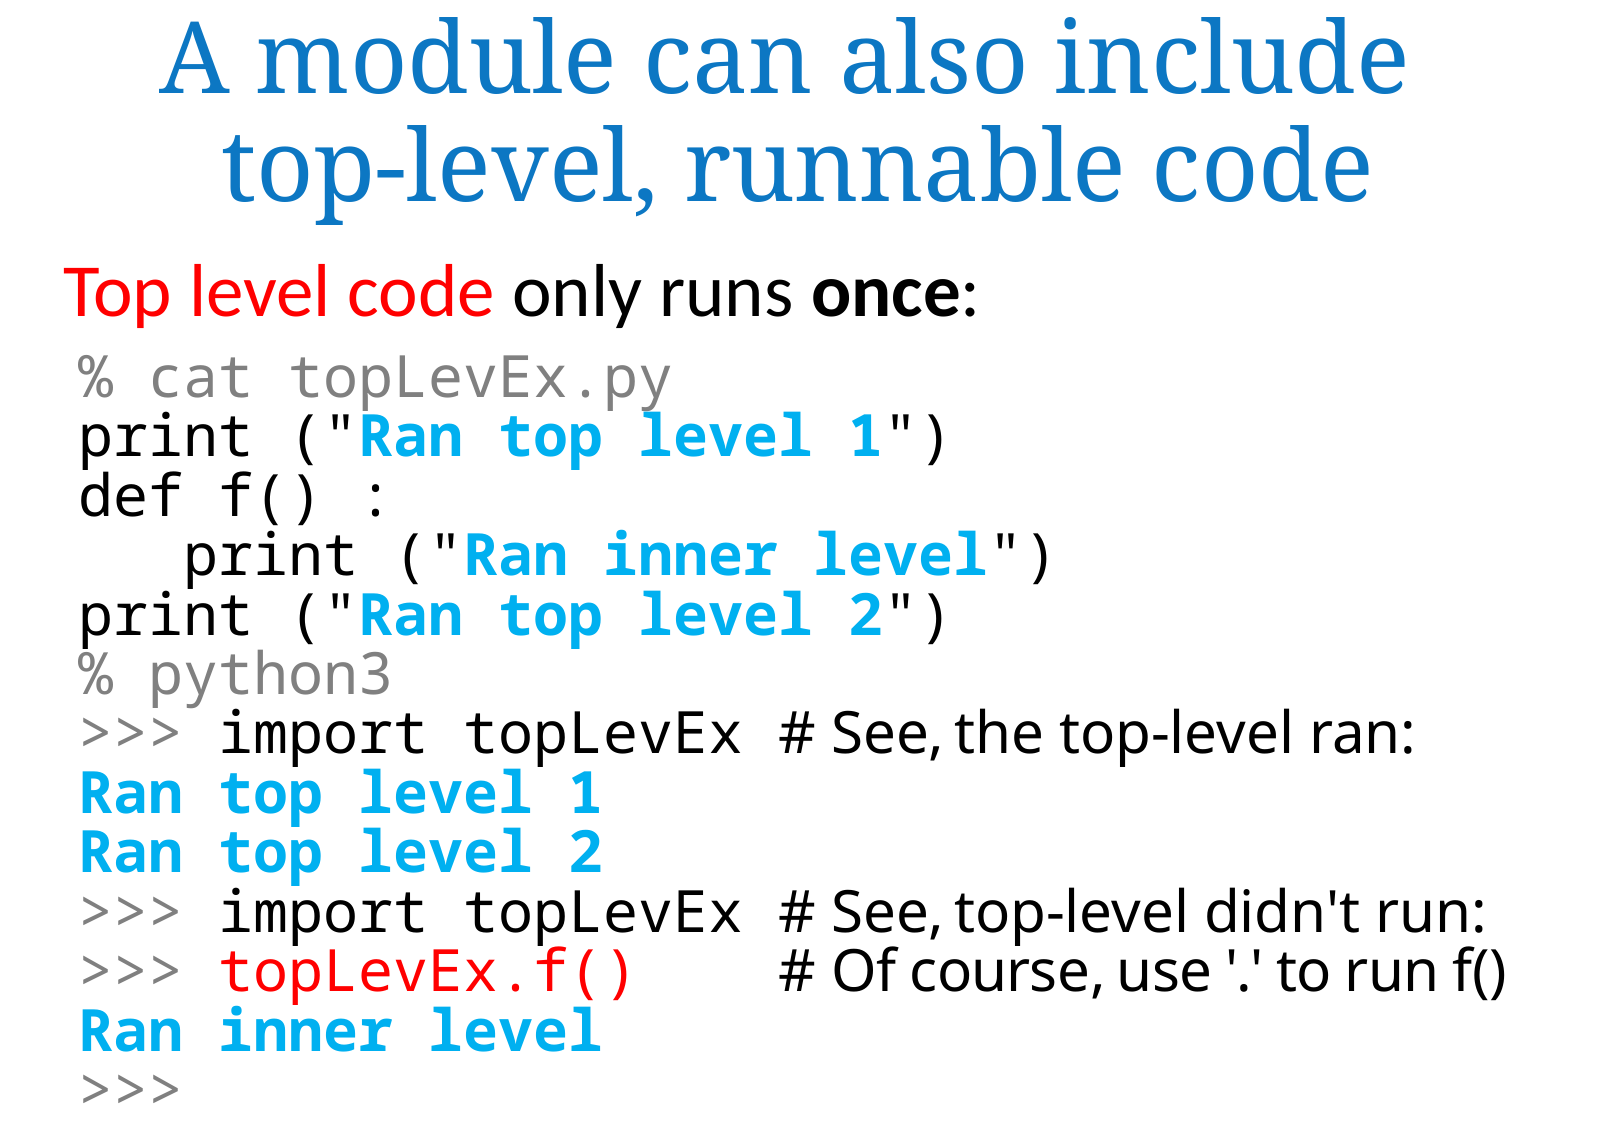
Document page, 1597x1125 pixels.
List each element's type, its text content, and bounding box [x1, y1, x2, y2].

text_box % cat topLevEx.py print ("Ran top level 1") def f() : print ("Ran inner level") print ("Ran top level 2") % python3 >>> import topLevEx # See, the top-level ran: Ran top level 1 Ran top level 2 >>> import topLevEx # See, top-level didn't run: >>> topLevEx.f() # Of course, use '.' to run f() Ran inner level >>> [63, 341, 1597, 1125]
list Top level code only runs once: [48, 244, 1597, 1068]
text_box A module can also include top-level, runnable code [0, 0, 1597, 188]
